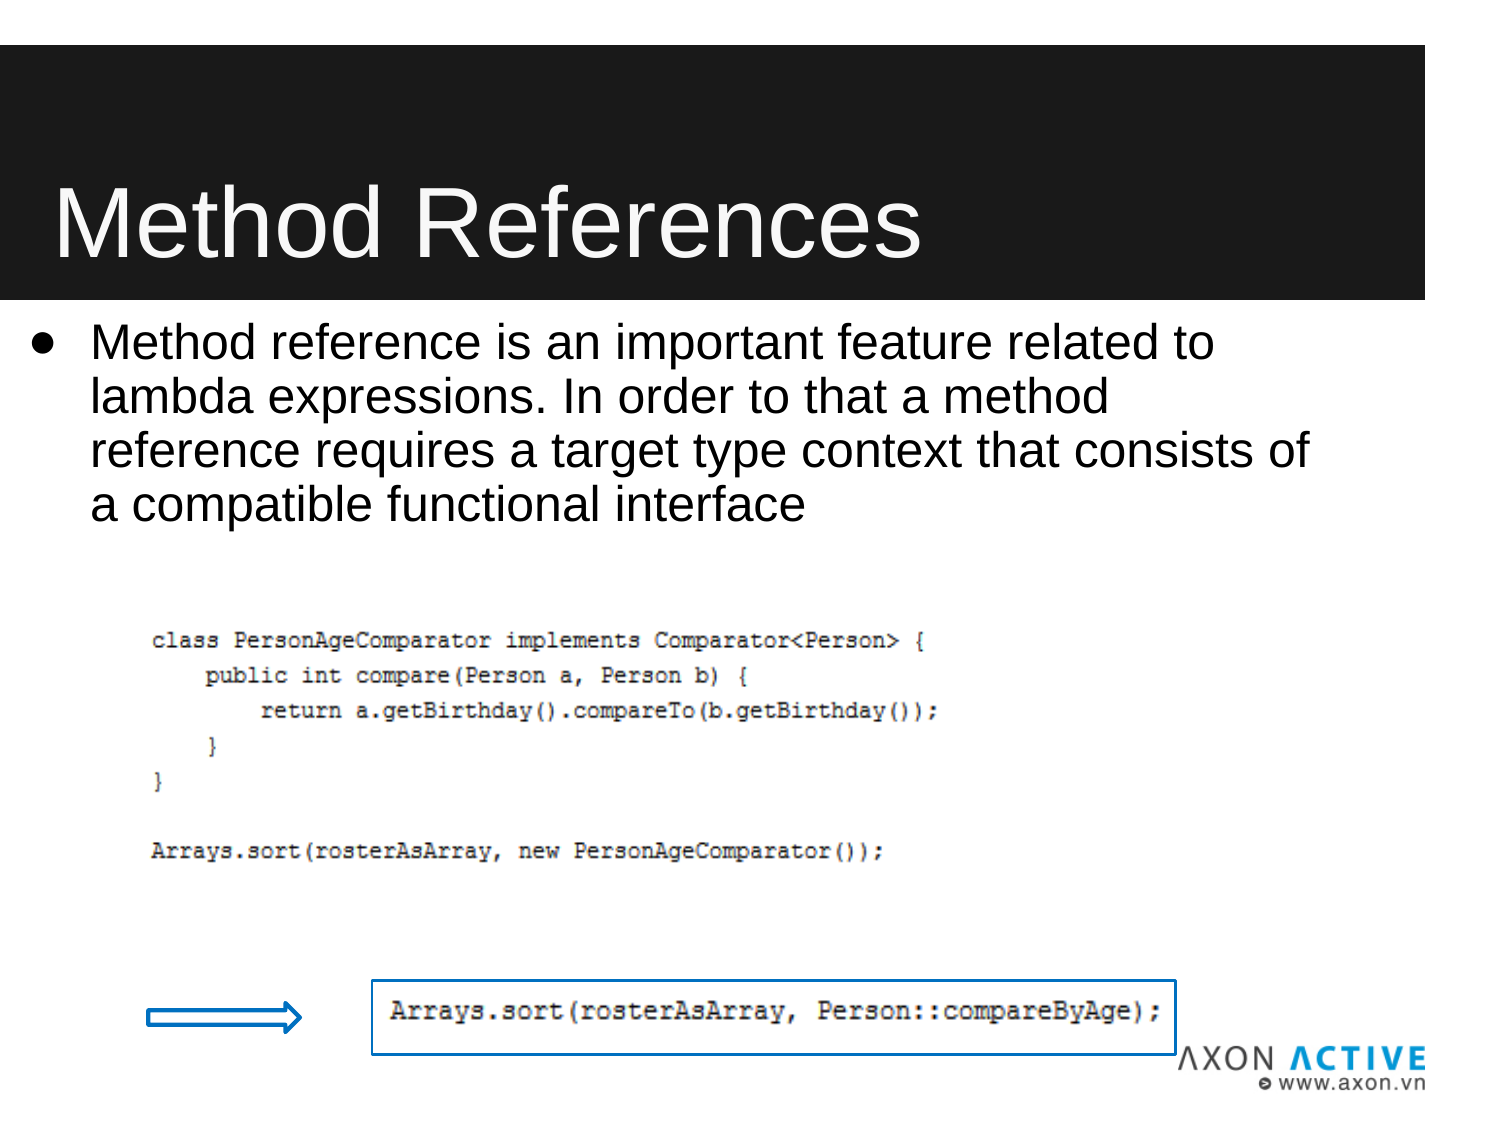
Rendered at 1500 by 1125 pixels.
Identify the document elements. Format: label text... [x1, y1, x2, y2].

picture [373, 981, 1175, 1054]
text_box [148, 1002, 300, 1033]
list Method reference is an important feature related to lambda expressions. In order to that a method reference requires a target type context that consists of a compatible functional interface [0, 301, 1350, 1060]
title Method References [37, 153, 1388, 293]
picture [1178, 1027, 1426, 1108]
picture [148, 611, 950, 878]
